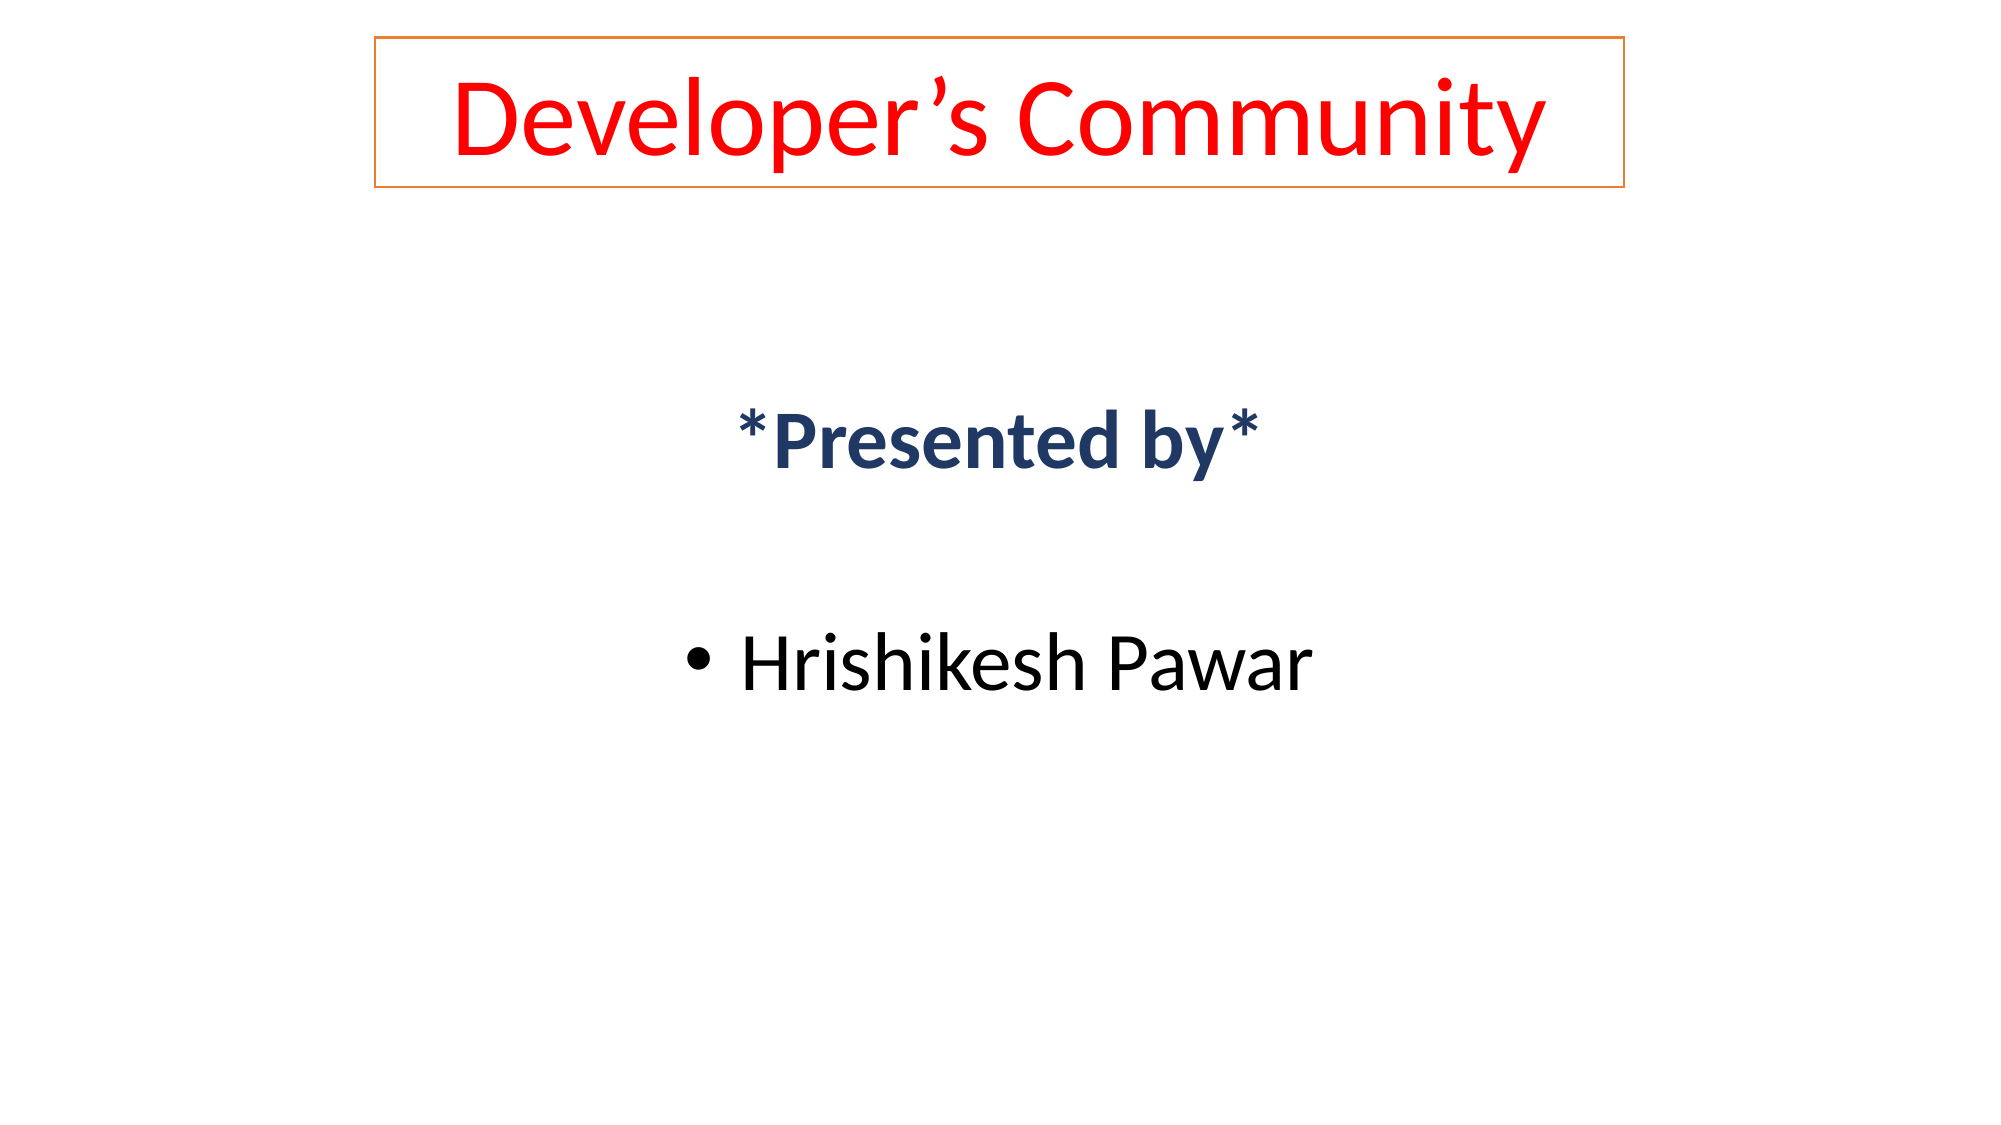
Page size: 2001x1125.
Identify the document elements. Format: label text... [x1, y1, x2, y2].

title Developer’s Community [374, 36, 1625, 188]
subtitle *Presented by* Hrishikesh Pawar [215, 318, 1784, 952]
